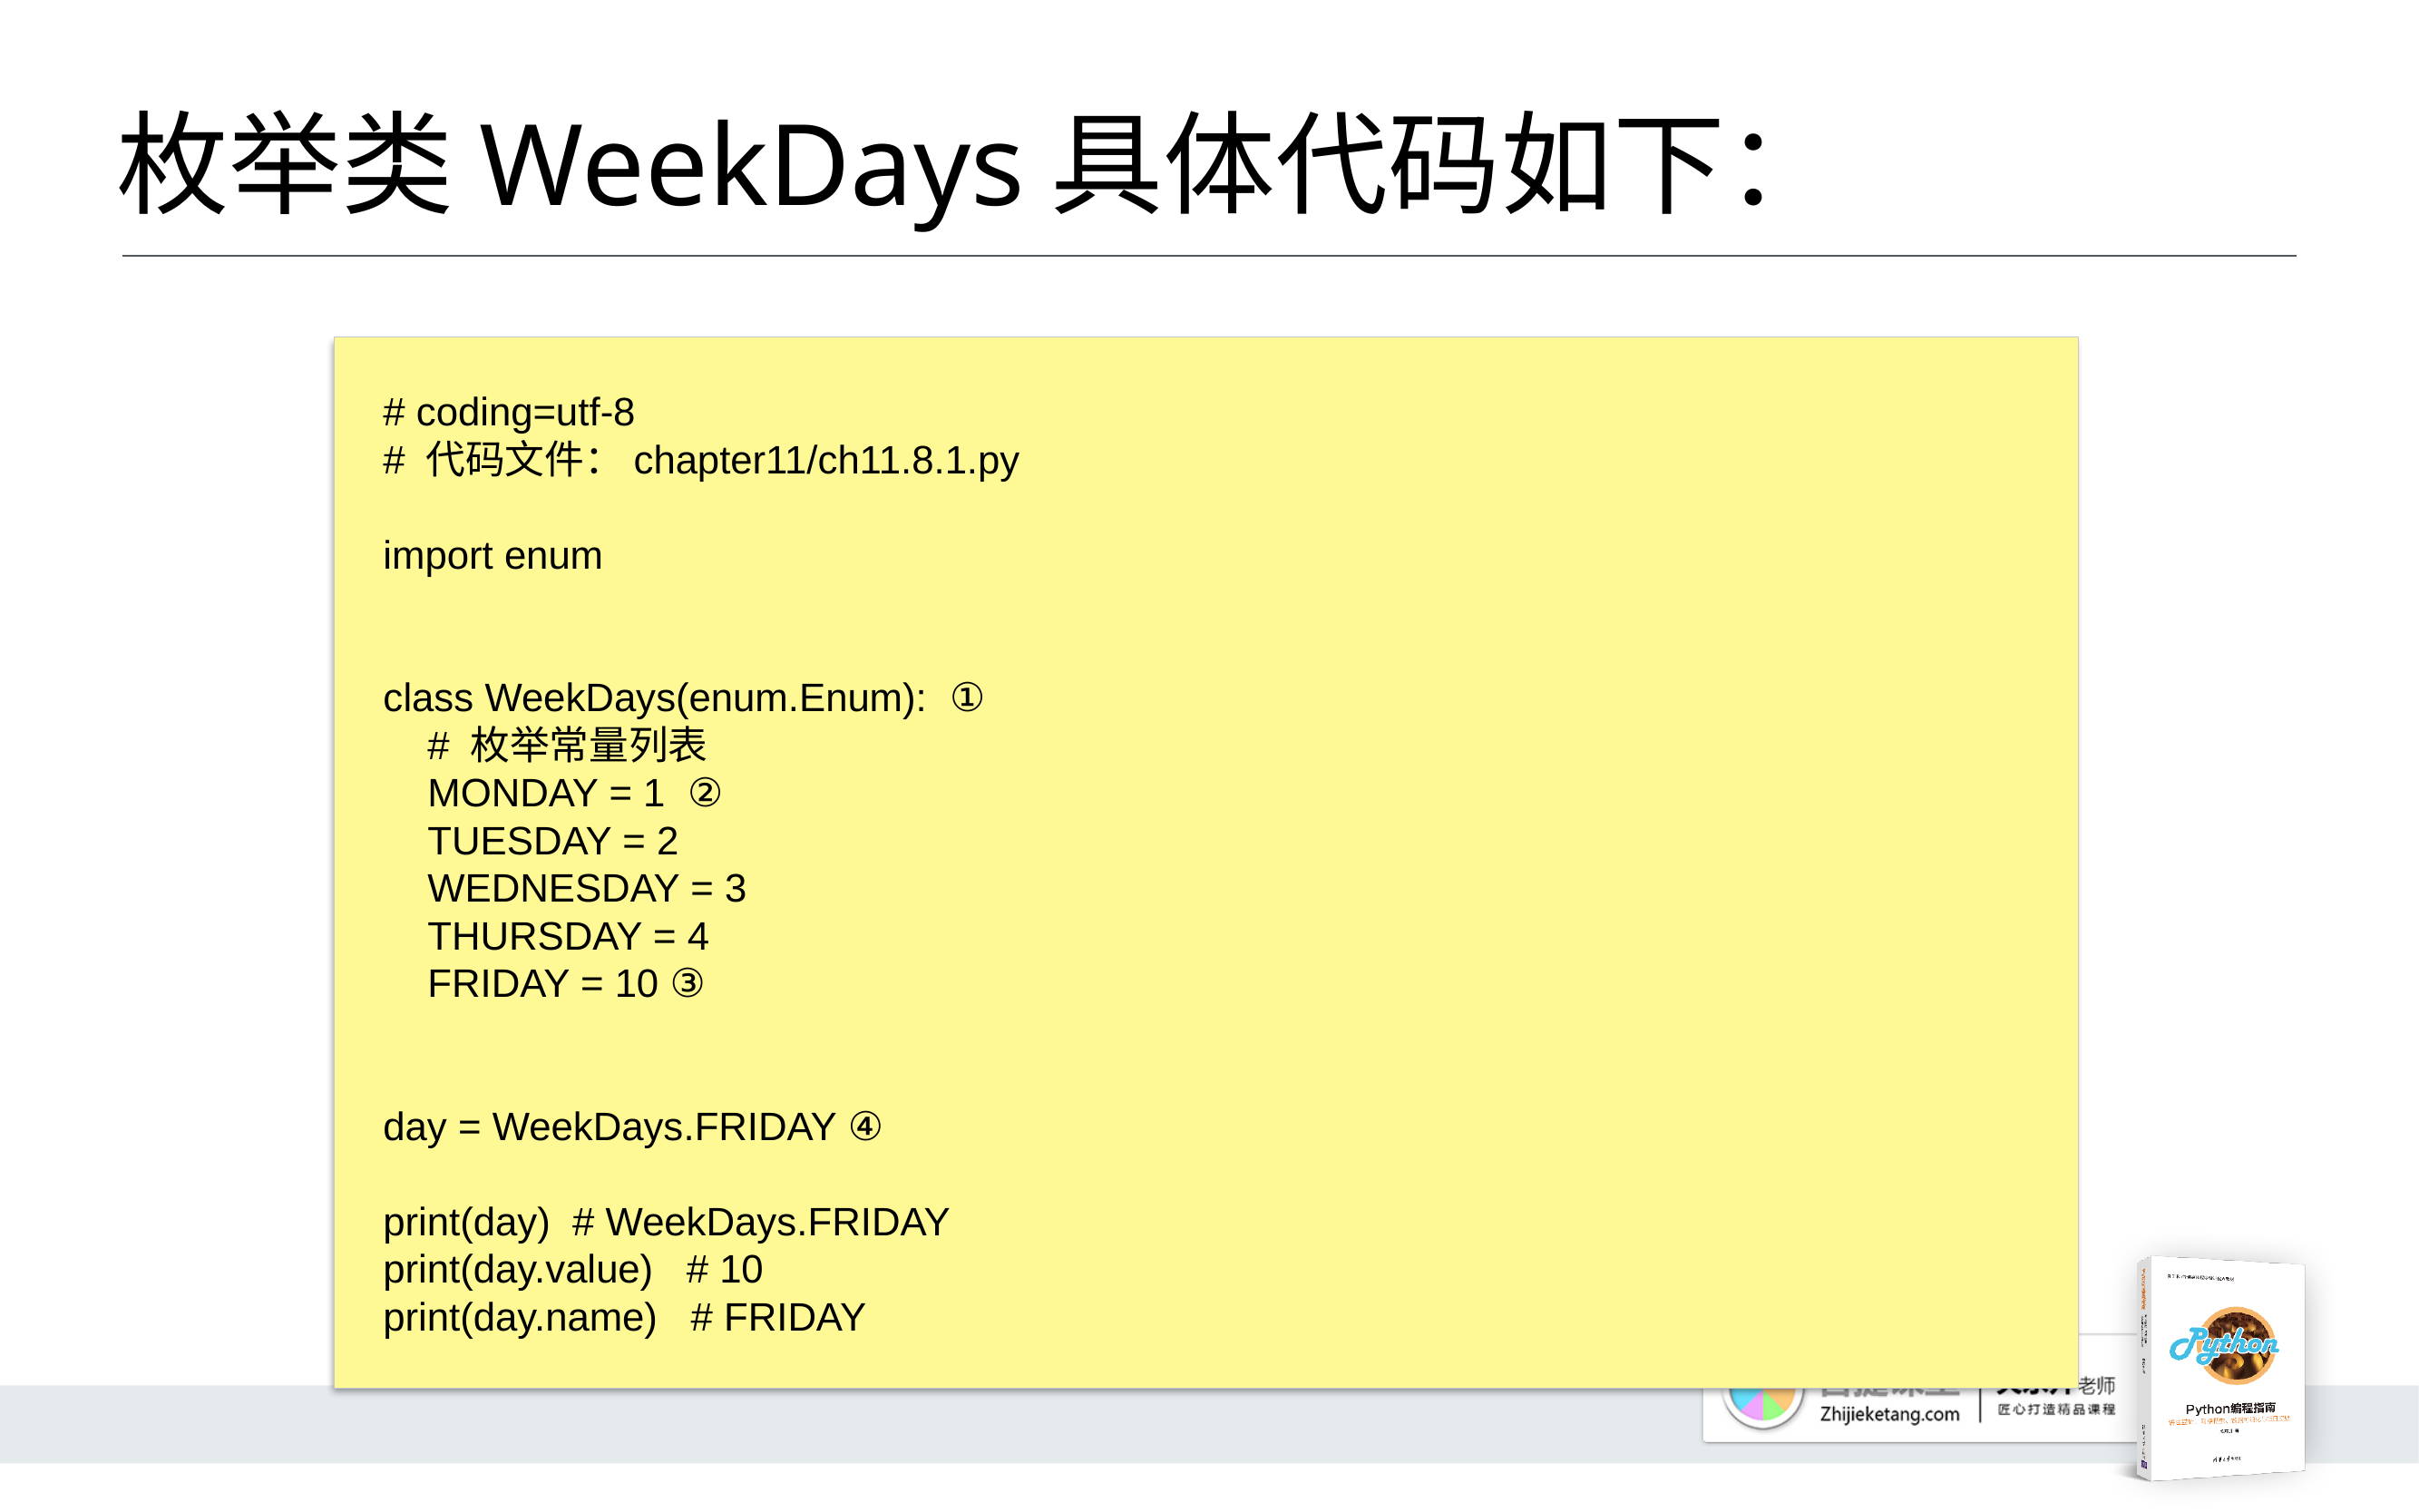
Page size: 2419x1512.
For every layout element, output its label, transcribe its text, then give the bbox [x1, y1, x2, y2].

picture [0, 0, 2419, 1512]
text_box # coding=utf-8 # 代码文件：chapter11/ch11.8.1.py import enum class WeekDays(enum.Enum): ① # 枚举常量列表 MONDAY = 1 ② TUESDAY = 2 WEDNESDAY = 3 THURSDAY = 4 FRIDAY = 10 ③ day = WeekDays.FRIDAY ④ print(day) # WeekDays.FRIDAY print(day.value) # 10 print(day.name) # FRIDAY [334, 337, 2078, 1389]
title 枚举类WeekDays具体代码如下： [107, 83, 2148, 237]
